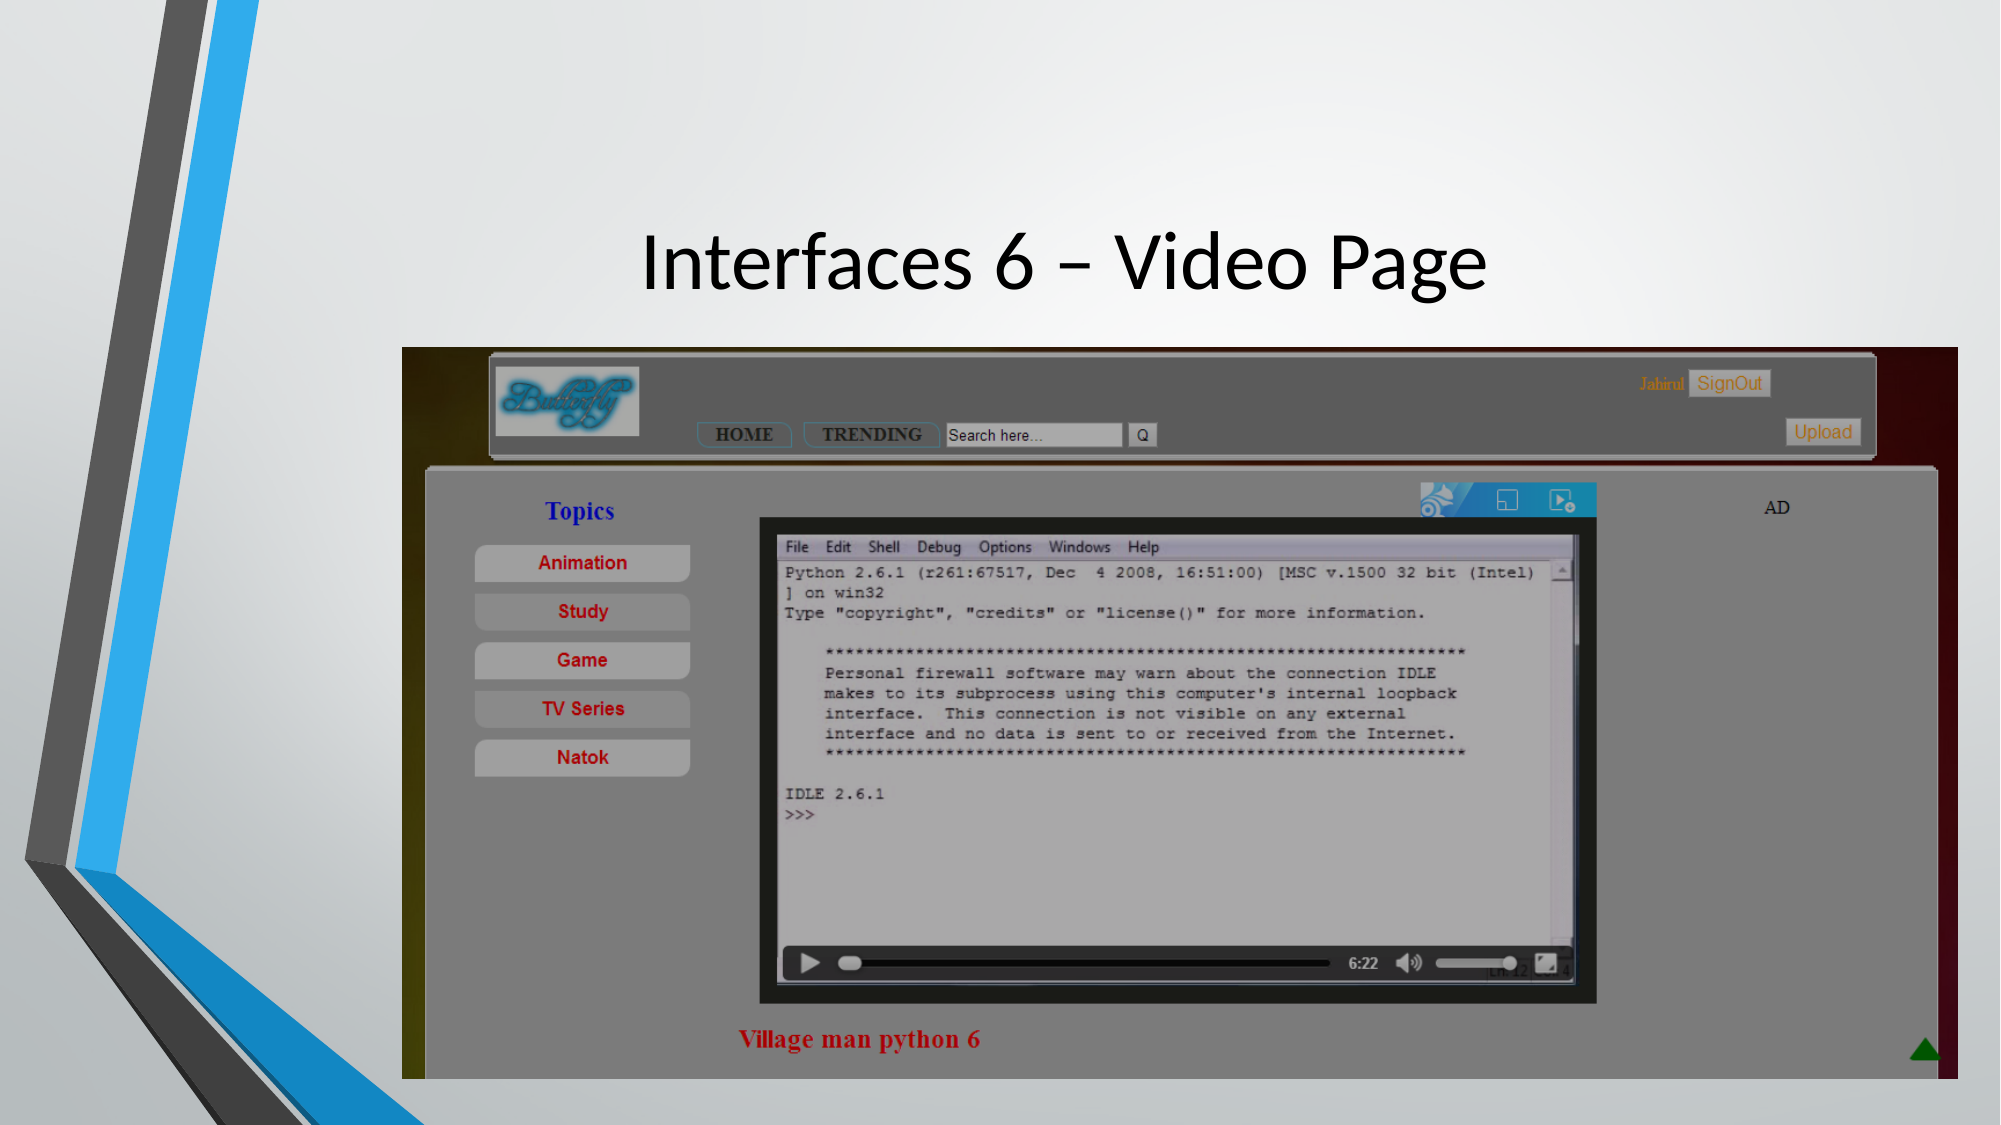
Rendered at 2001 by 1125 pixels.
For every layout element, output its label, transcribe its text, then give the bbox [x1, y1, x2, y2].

title Interfaces 6 – Video Page [243, 112, 1887, 400]
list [402, 346, 1958, 1079]
